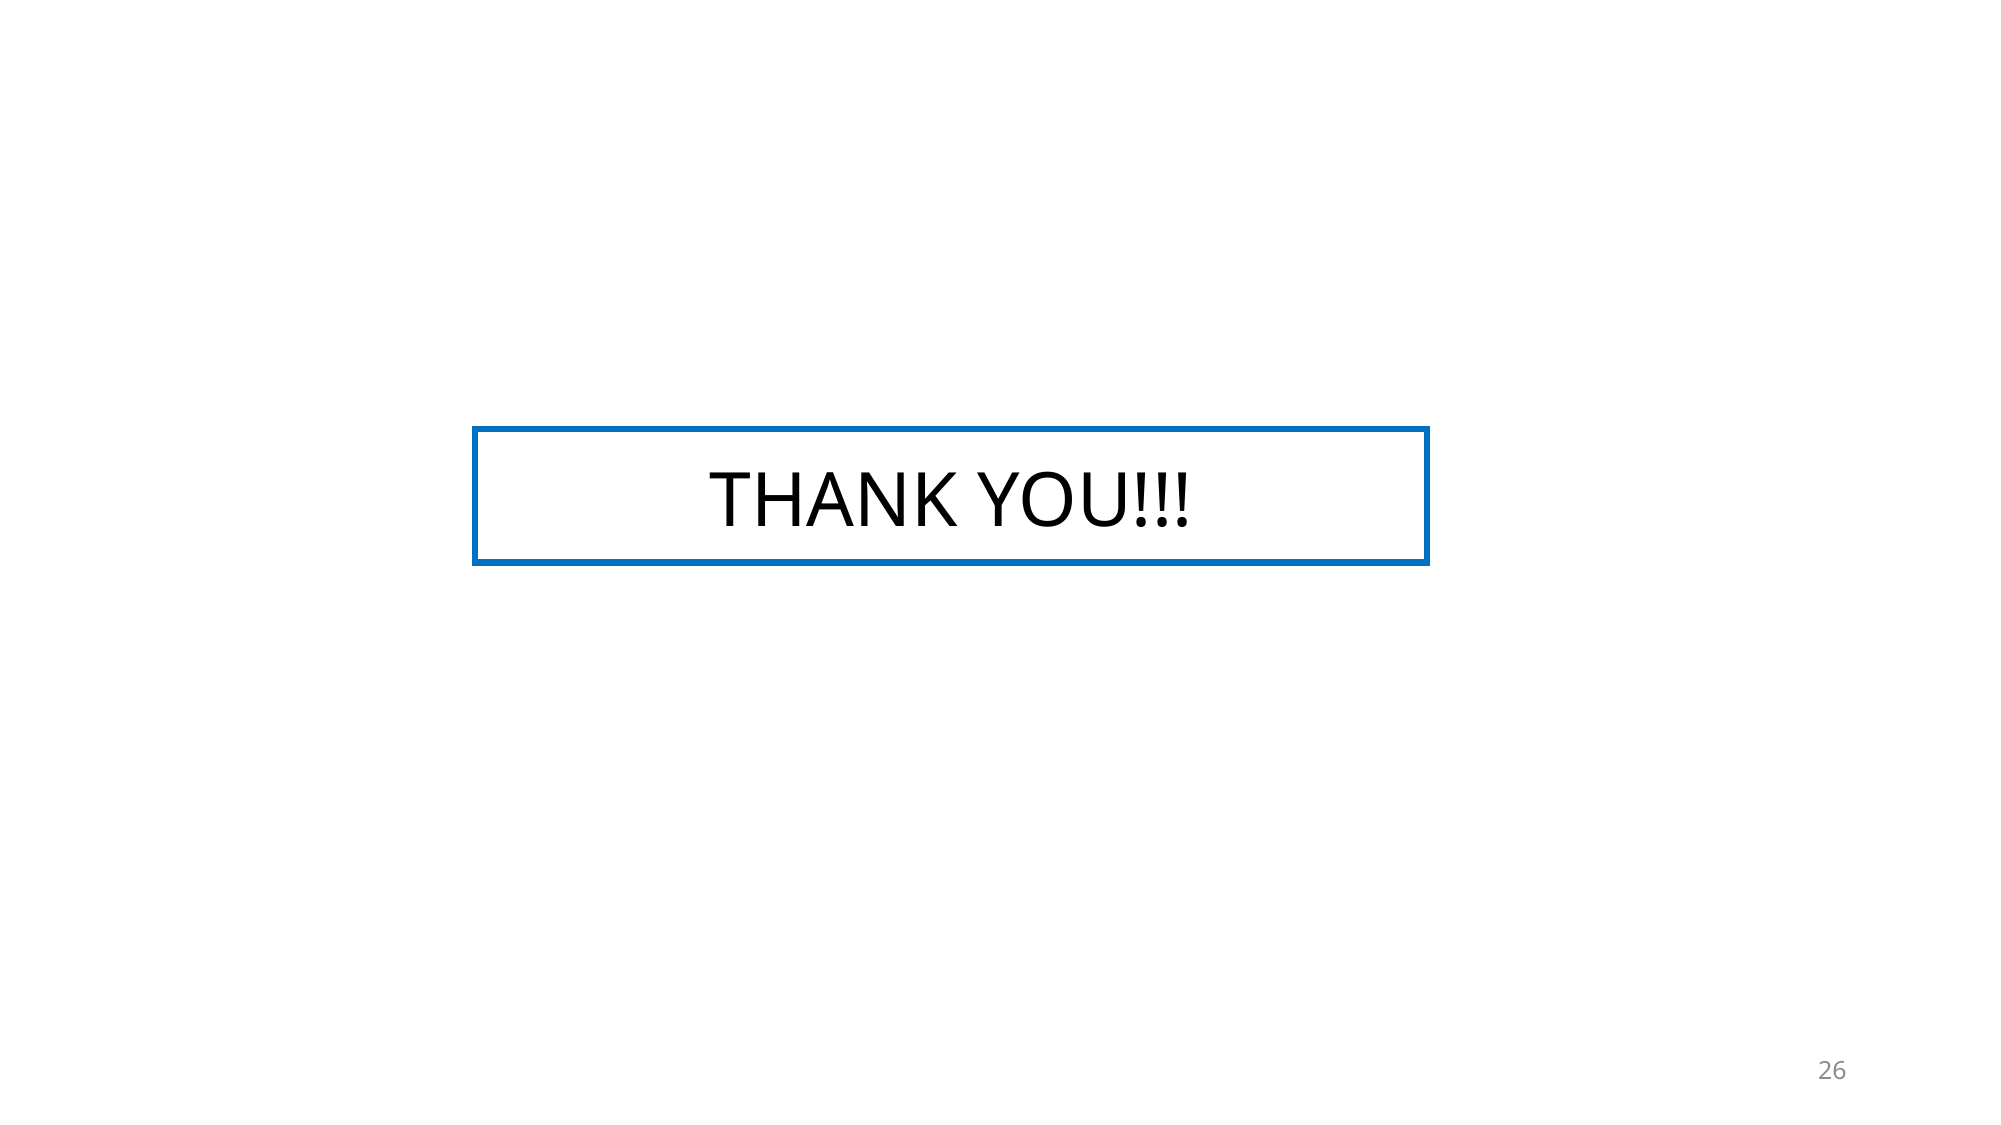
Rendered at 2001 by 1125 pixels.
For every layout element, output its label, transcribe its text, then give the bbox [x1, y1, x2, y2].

text_box [474, 428, 1428, 563]
text_box THANK YOU!!! [493, 444, 1409, 549]
slide_number 26 [1411, 1041, 1862, 1102]
